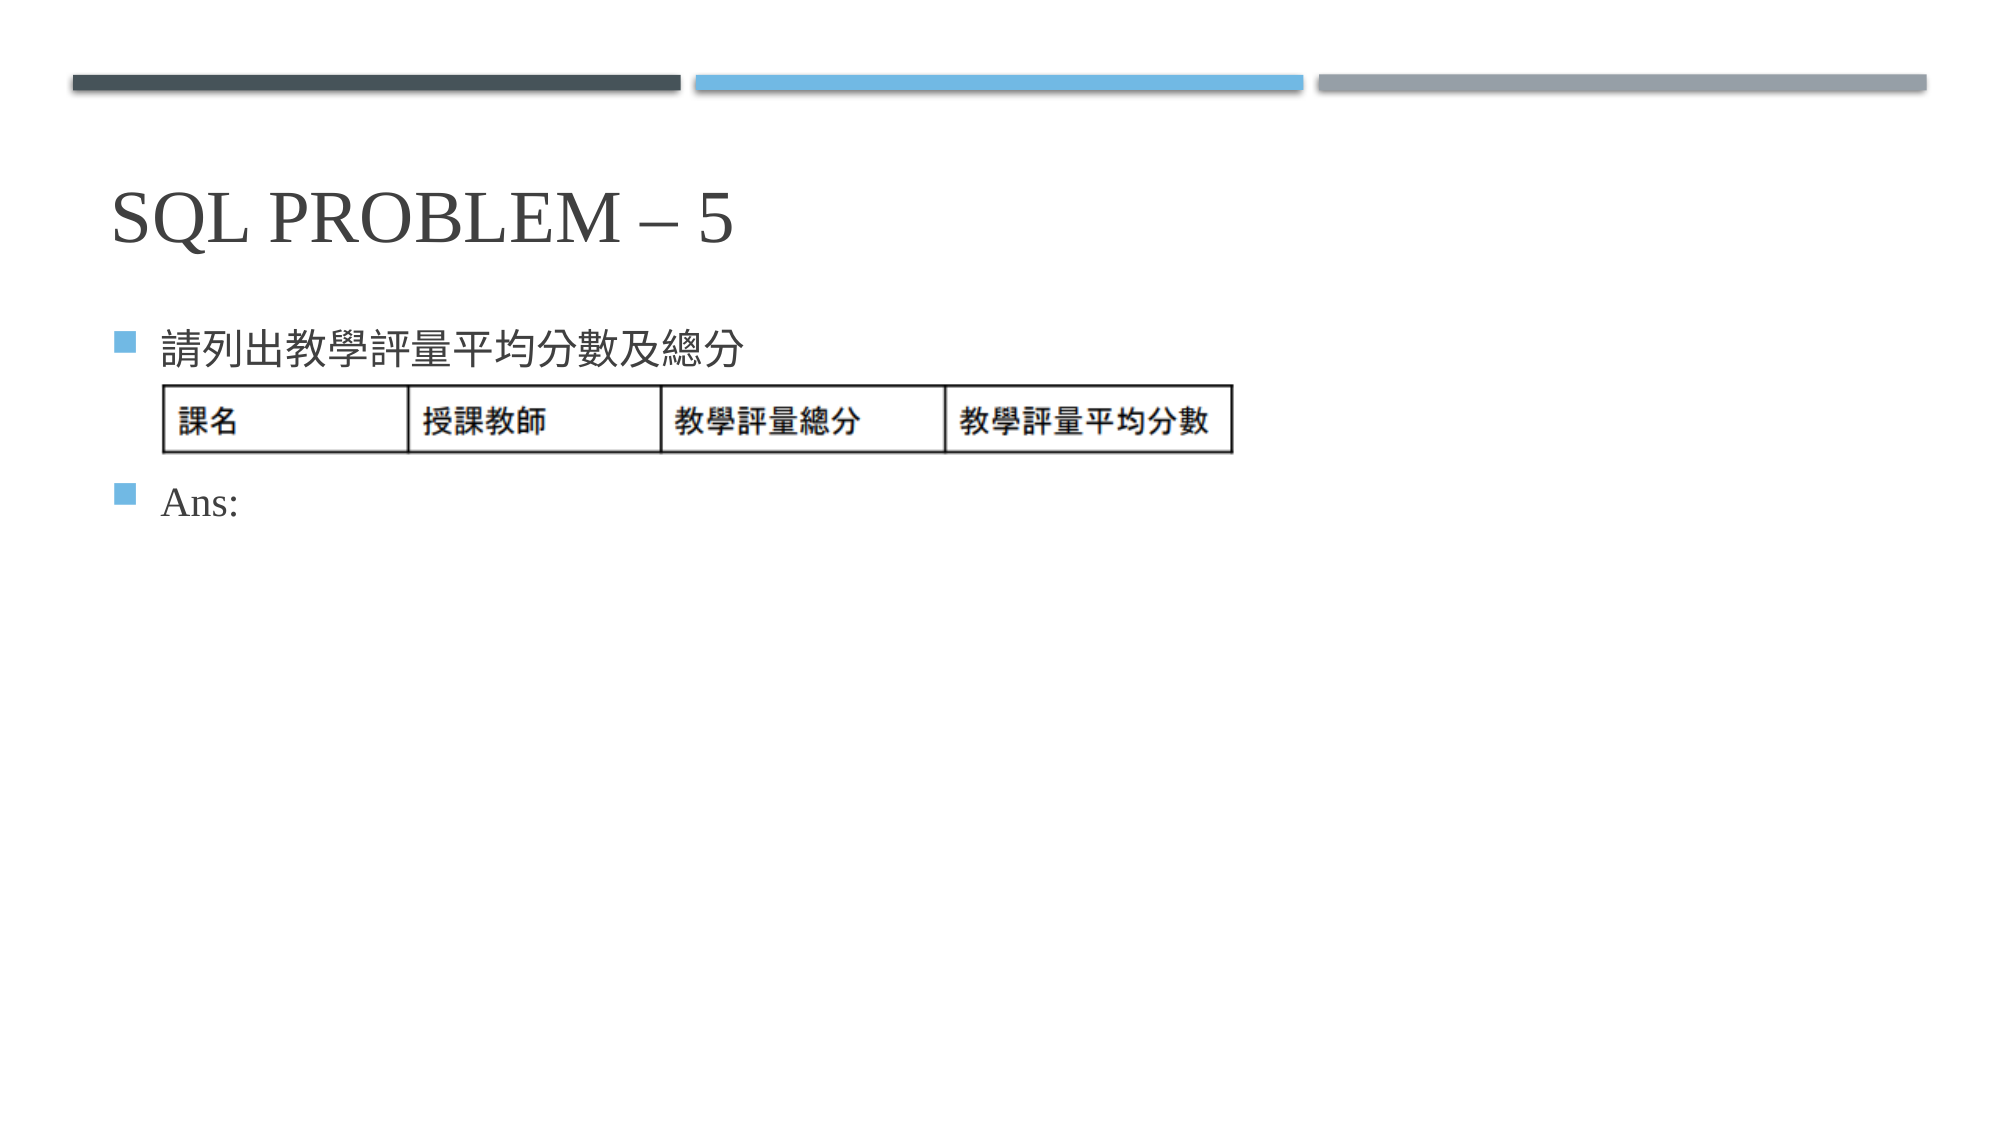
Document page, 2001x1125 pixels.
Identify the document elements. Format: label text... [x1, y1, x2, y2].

title SQL Problem – 5 [95, 115, 1905, 310]
list 請列出教學評量平均分數及總分 Ans: [95, 310, 1905, 1102]
picture [160, 383, 1237, 458]
